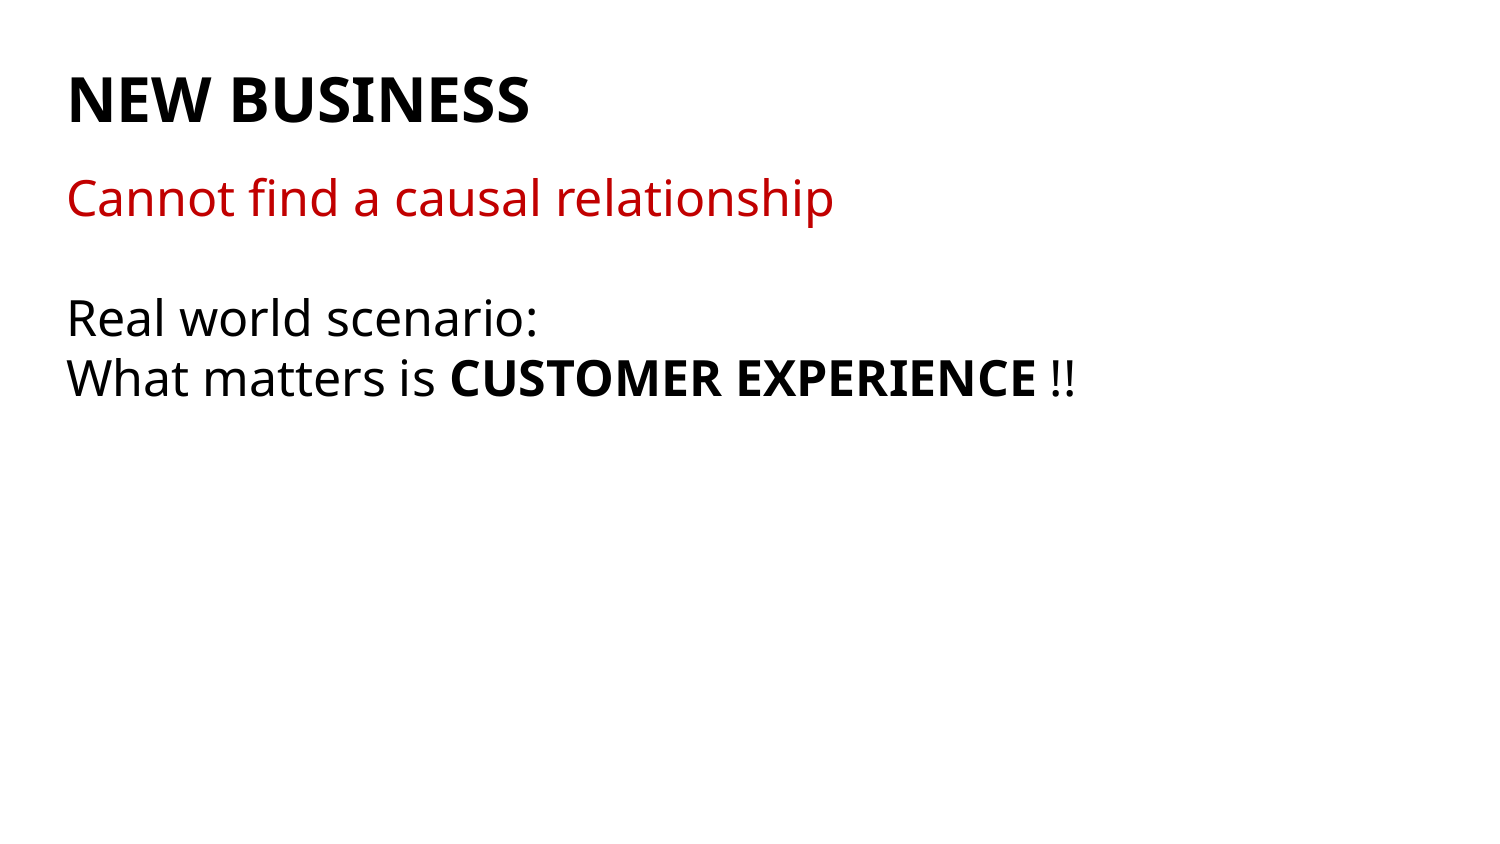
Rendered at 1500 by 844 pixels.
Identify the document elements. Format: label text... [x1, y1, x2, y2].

list Cannot find a causal relationship Real world scenario: What matters is CUSTOMER EXPERIENCE !! [51, 151, 1449, 778]
title NEW BUSINESS [51, 45, 1449, 140]
